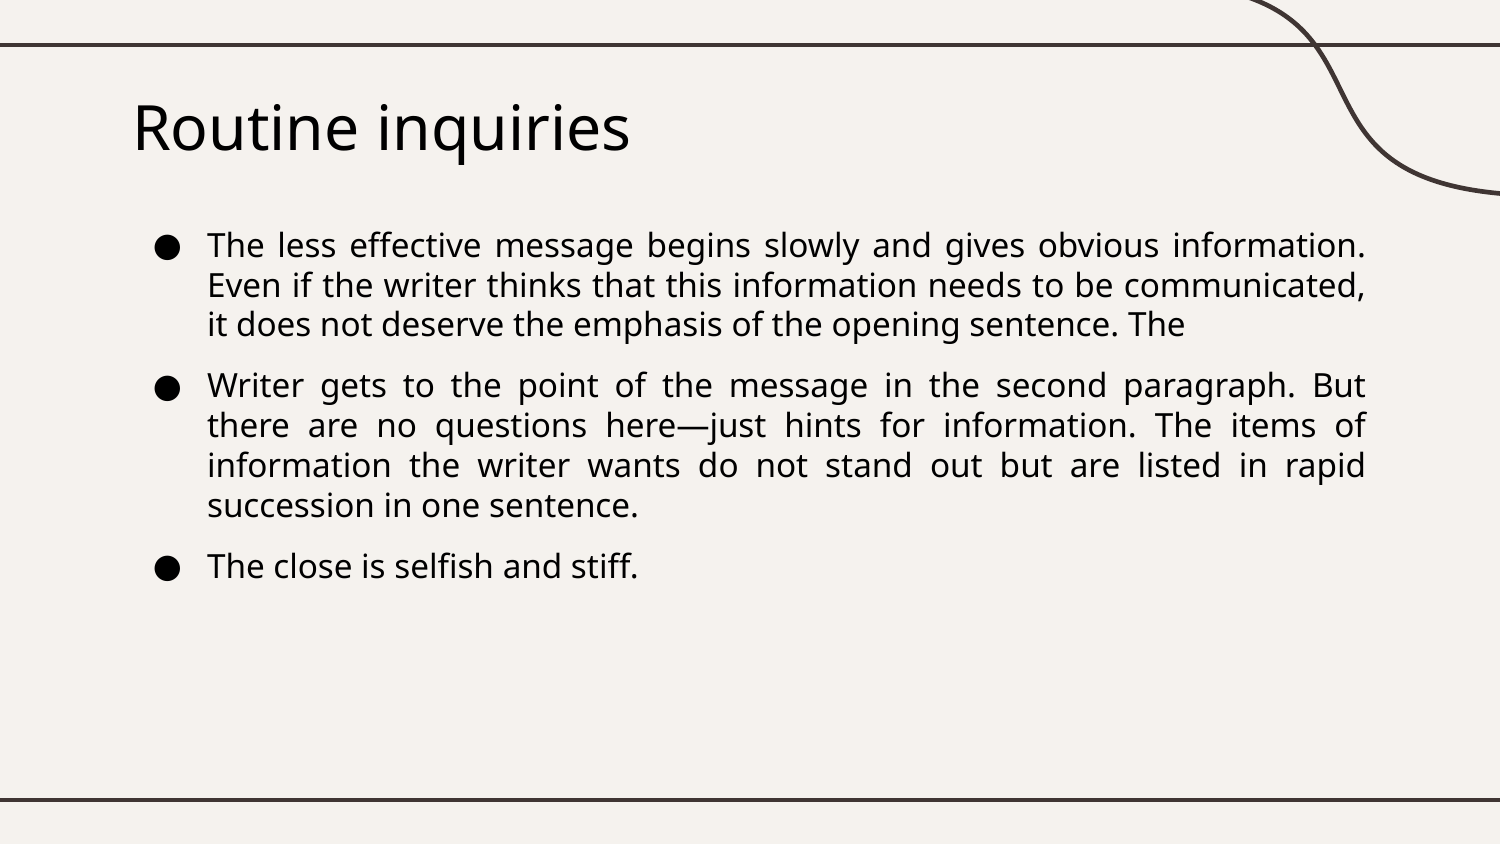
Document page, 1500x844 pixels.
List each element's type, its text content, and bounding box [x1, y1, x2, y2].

list The less effective message begins slowly and gives obvious information. Even if the writer thinks that this information needs to be communicated, it does not deserve the emphasis of the opening sentence. The Writer gets to the point of the message in the second paragraph. But there are no questions here—just hints for information. The items of information the writer wants do not stand out but are listed in rapid succession in one sentence. The close is selfish and stiff. [116, 208, 1383, 750]
title Routine inquiries [116, 72, 1151, 167]
